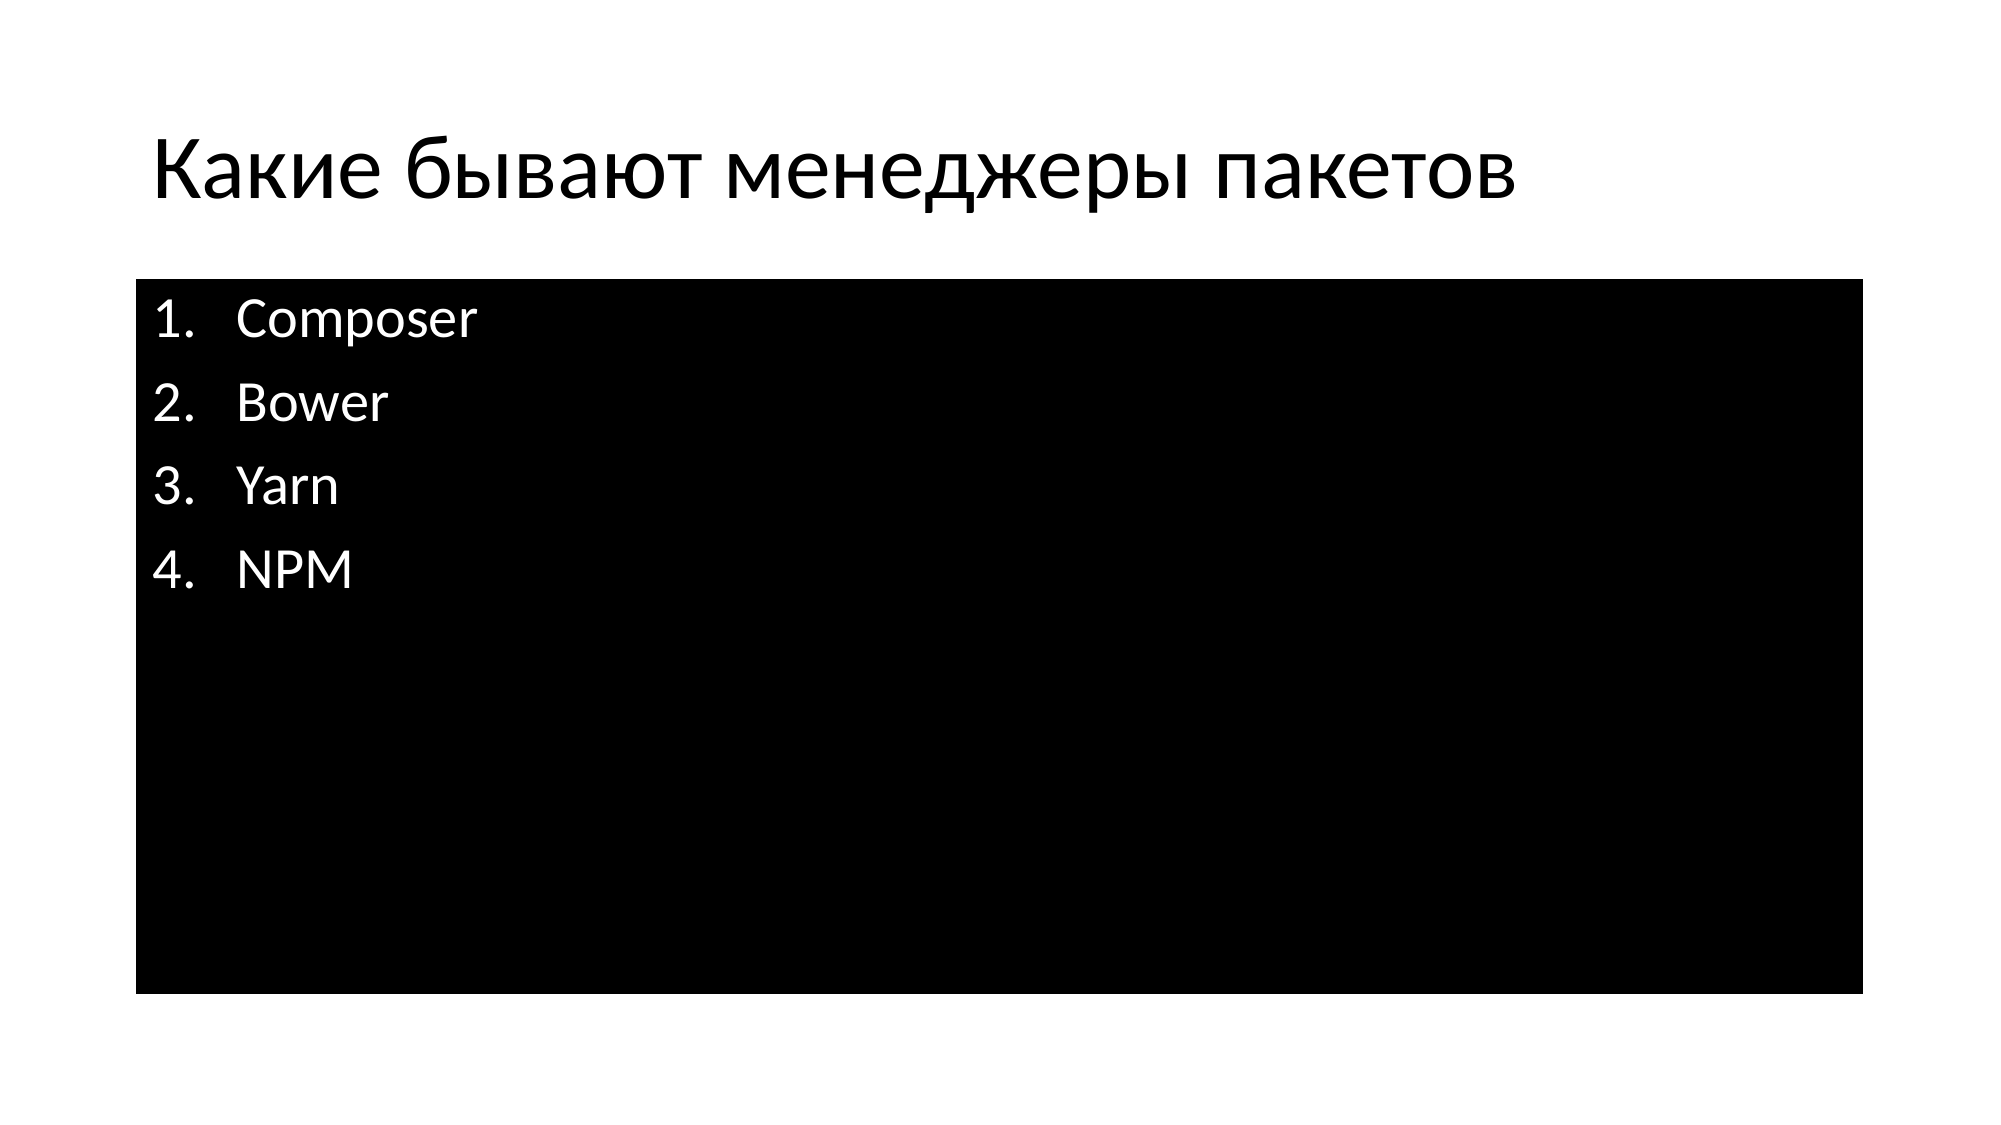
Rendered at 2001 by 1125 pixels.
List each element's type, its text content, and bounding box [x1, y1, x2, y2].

title Какие бывают менеджеры пакетов [137, 59, 1863, 278]
list Composer Bower Yarn NPM [137, 279, 1863, 994]
